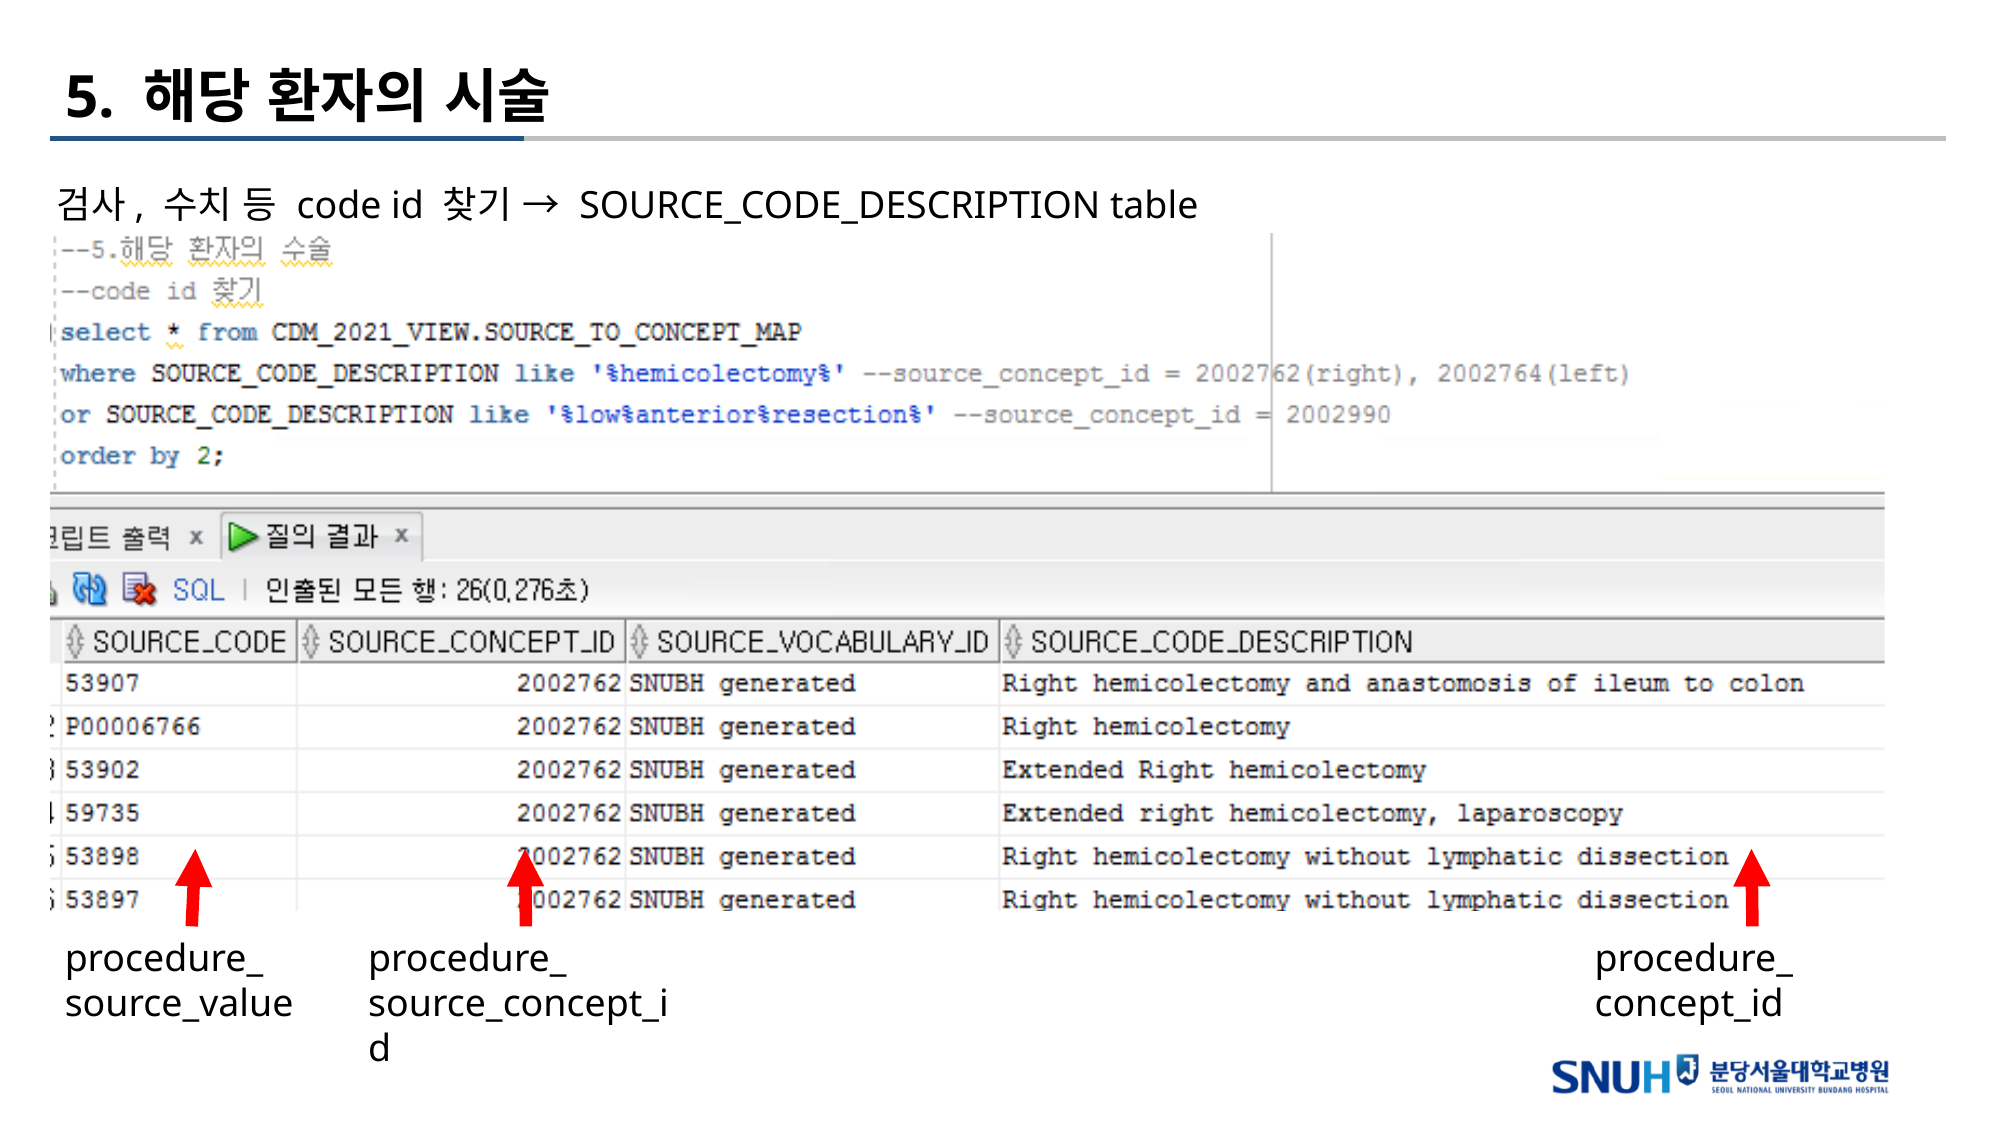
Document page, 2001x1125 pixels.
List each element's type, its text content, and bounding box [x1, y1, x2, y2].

picture [49, 233, 1885, 911]
text_box procedure_ concept_id [1579, 926, 1926, 1031]
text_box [191, 848, 196, 927]
text_box 검사, 수치 등 code id 찾기 → SOURCE_CODE_DESCRIPTION table [41, 173, 1214, 233]
picture [1544, 1042, 1897, 1103]
title 5. 해당 환자의 시술 [50, 59, 1946, 139]
text_box procedure_ source_value [50, 926, 334, 1031]
text_box procedure_ source_concept_id [353, 926, 699, 1076]
